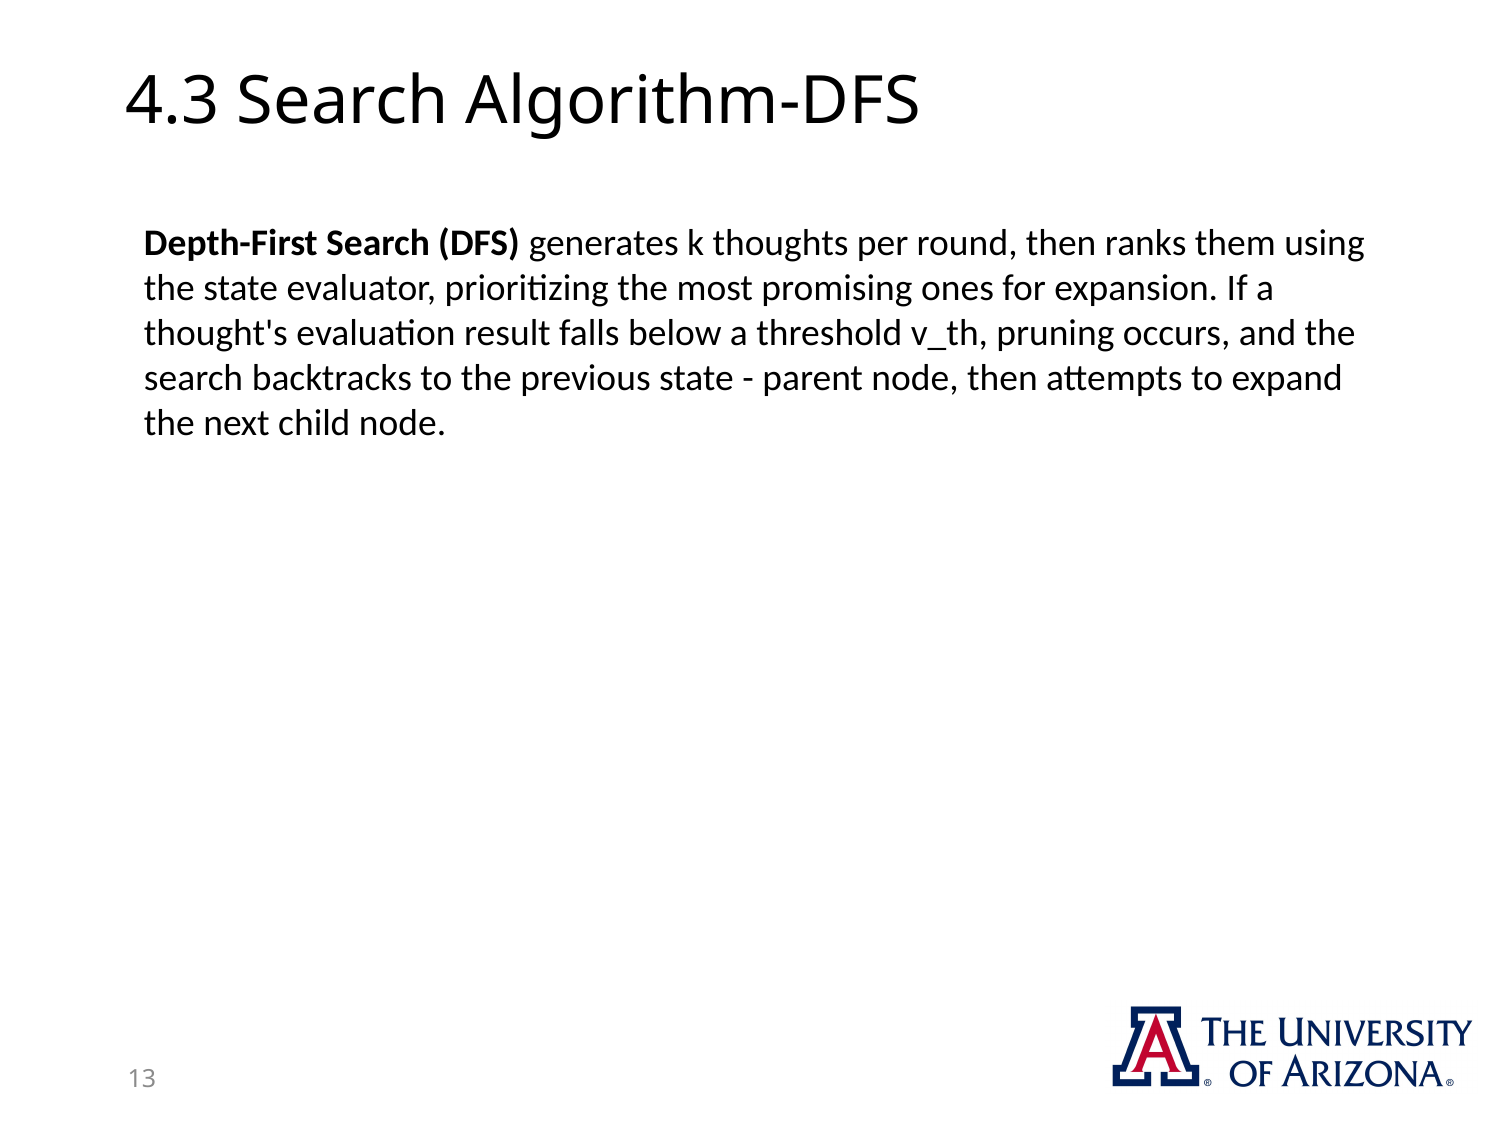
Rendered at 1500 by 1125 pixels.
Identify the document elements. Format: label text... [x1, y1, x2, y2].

slide_number 13 [76, 1049, 172, 1109]
text_box Depth-First Search (DFS) generates k thoughts per round, then ranks them using the state evaluator, prioritizing the most promising ones for expansion. If a thought's evaluation result falls below a threshold v_th, pruning occurs, and the search backtracks to the previous state - parent node, then attempts to expand the next child node. [129, 210, 1386, 972]
picture [1105, 1000, 1478, 1094]
title 4.3 Search Algorithm-DFS [110, 34, 1386, 146]
